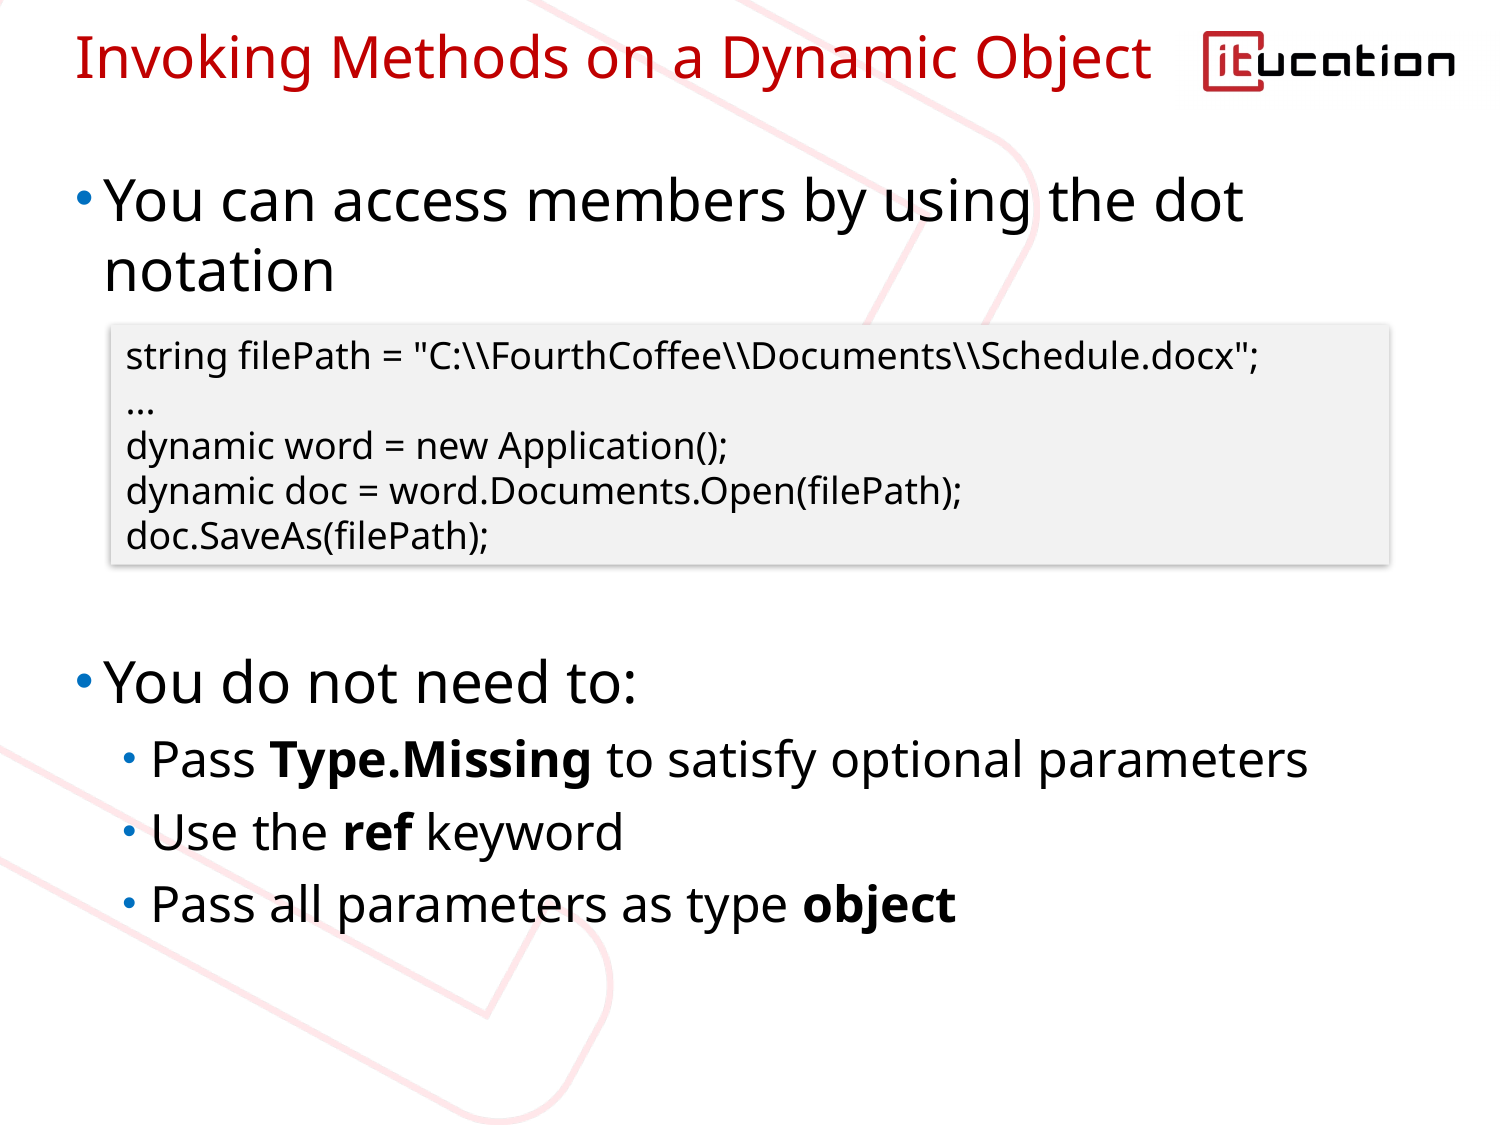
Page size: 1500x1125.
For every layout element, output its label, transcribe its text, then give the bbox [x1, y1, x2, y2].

title Invoking Methods on a Dynamic Object [75, 0, 1186, 122]
picture [1186, 31, 1500, 110]
text_box You can access members by using the dot notation You do not need to: Pass Type.Missing to satisfy optional parameters Use the ref keyword Pass all parameters as type object [75, 162, 1347, 883]
text_box string filePath = "C:\\FourthCoffee\\Documents\\Schedule.docx"; ... dynamic word = new Application(); dynamic doc = word.Documents.Open(filePath); doc.SaveAs(filePath); [110, 324, 1390, 565]
